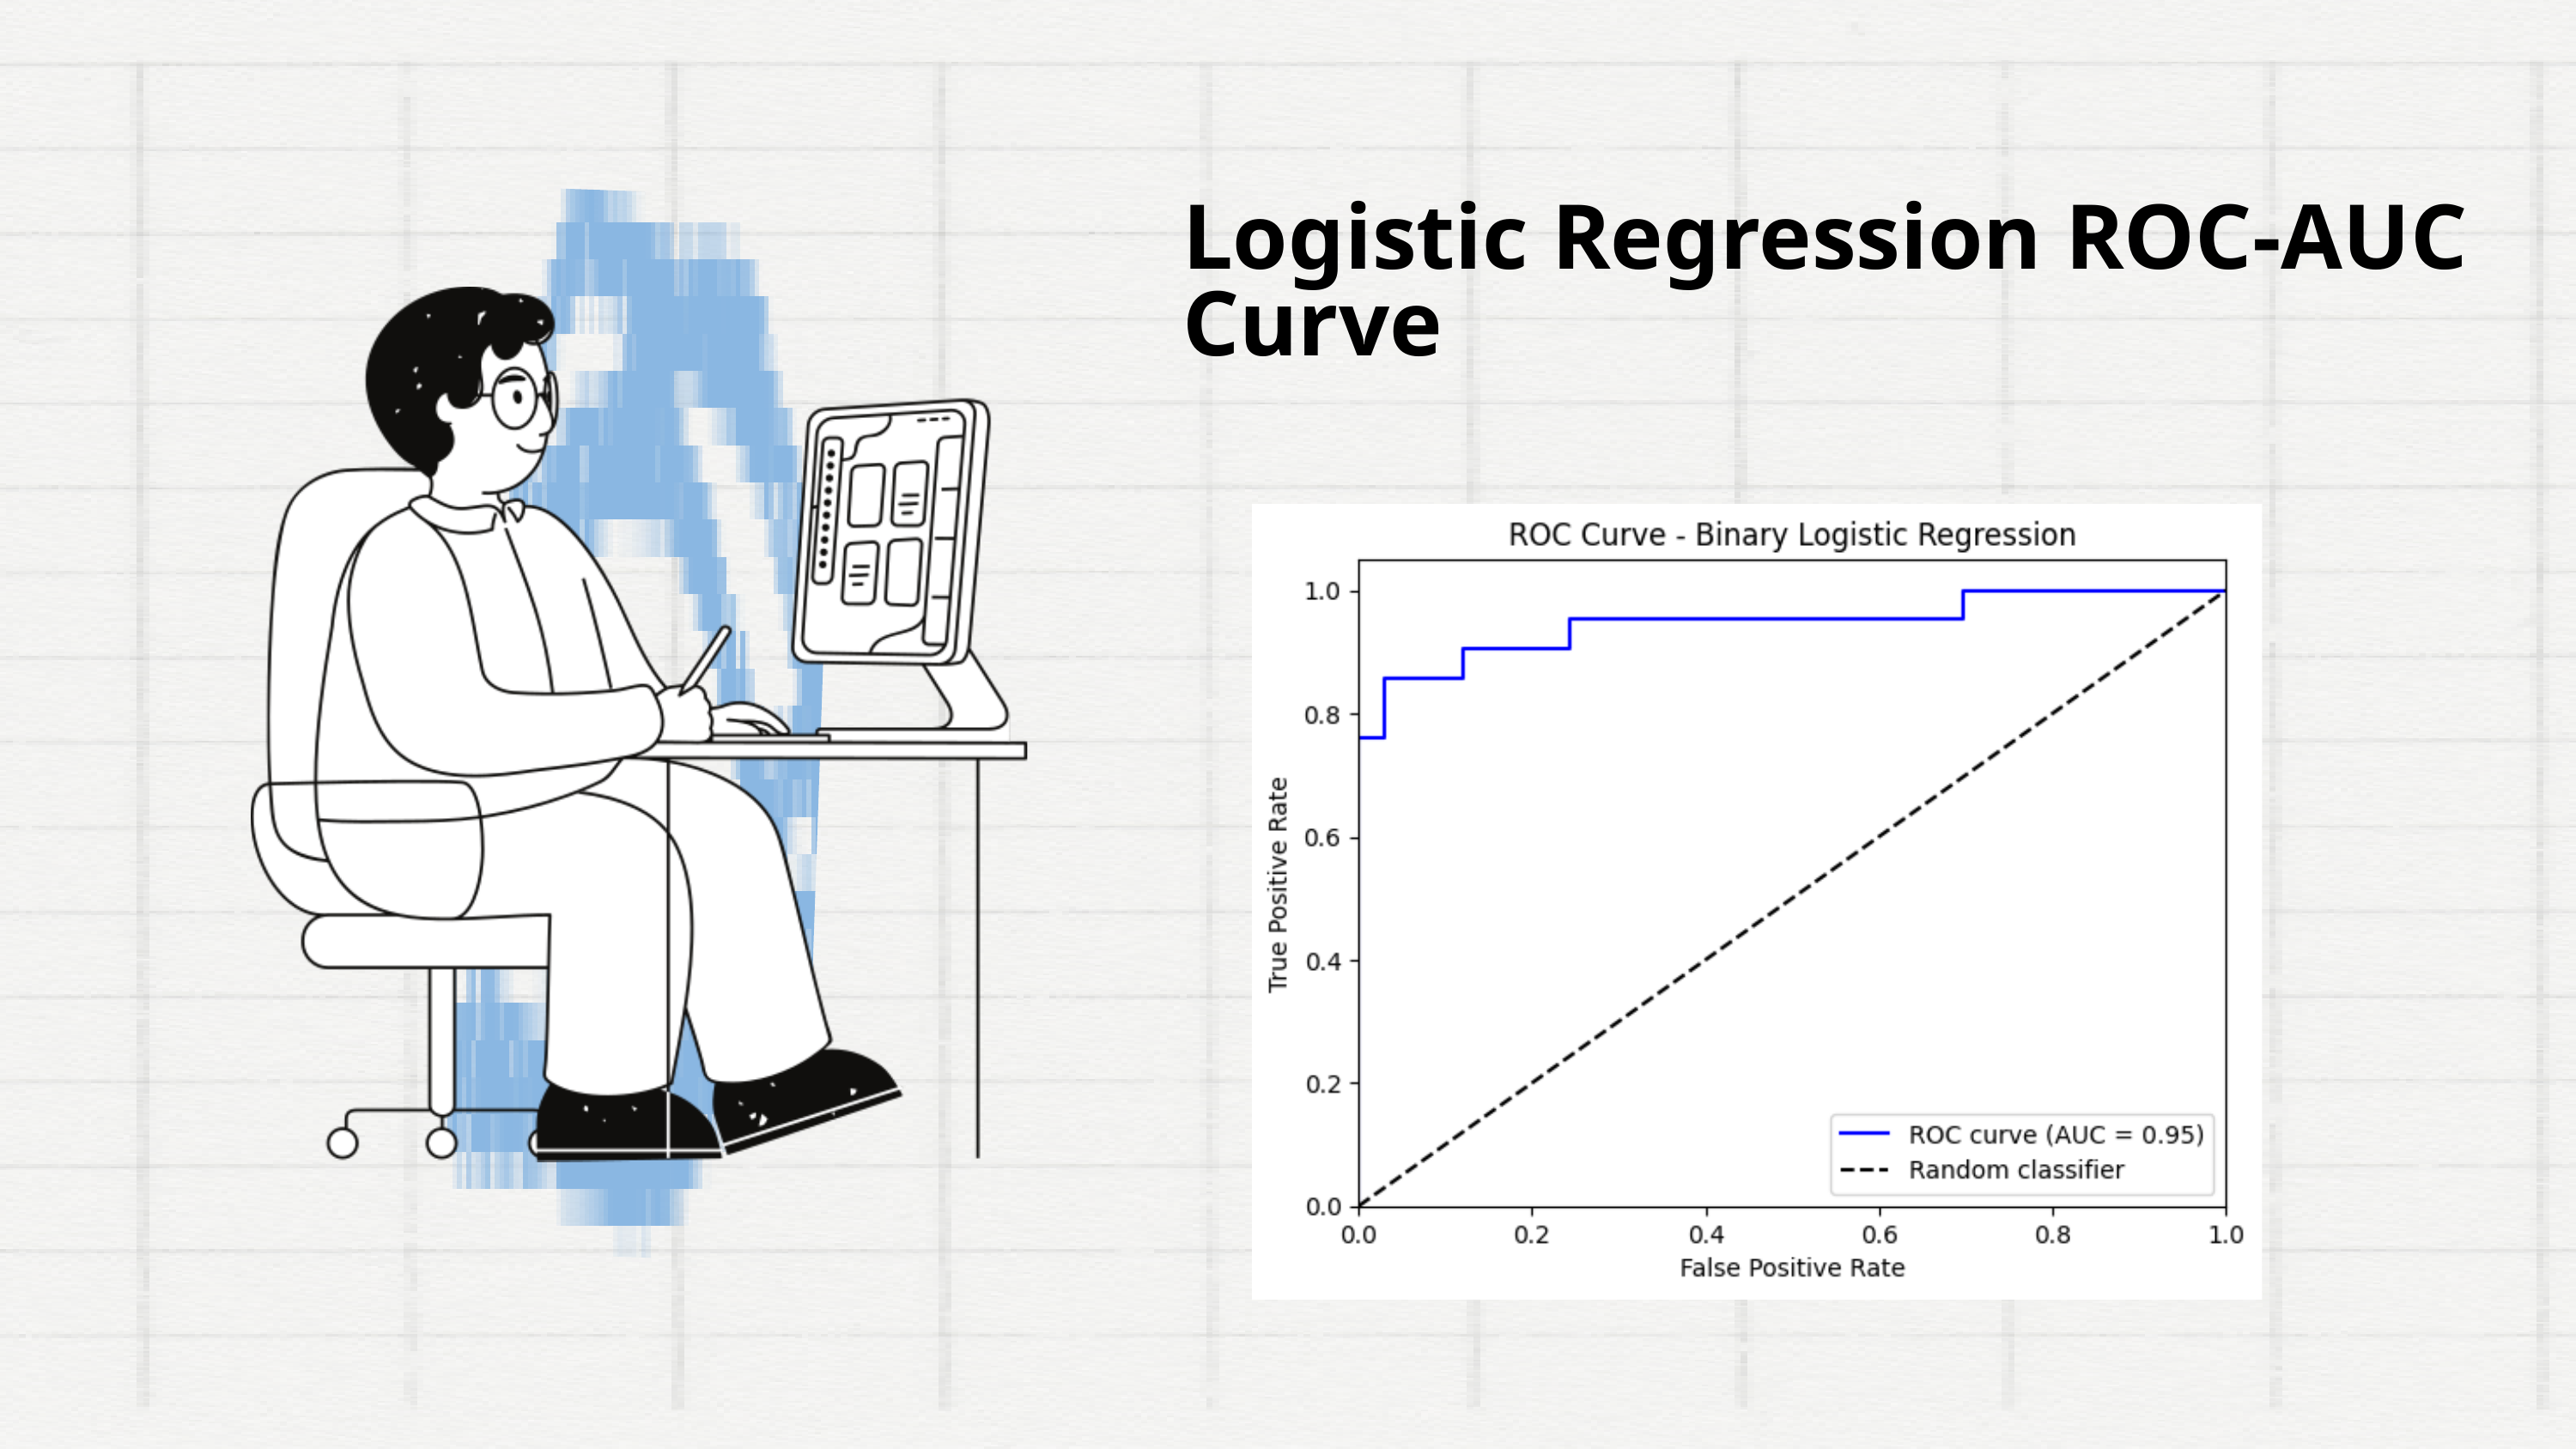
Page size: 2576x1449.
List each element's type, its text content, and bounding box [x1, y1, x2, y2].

text_box [471, 185, 840, 287]
text_box [439, 1162, 806, 1264]
text_box [0, 0, 2576, 1449]
text_box [1252, 504, 2263, 1300]
text_box [250, 287, 1028, 1162]
text_box Logistic Regression ROC-AUC Curve [1182, 200, 2539, 374]
